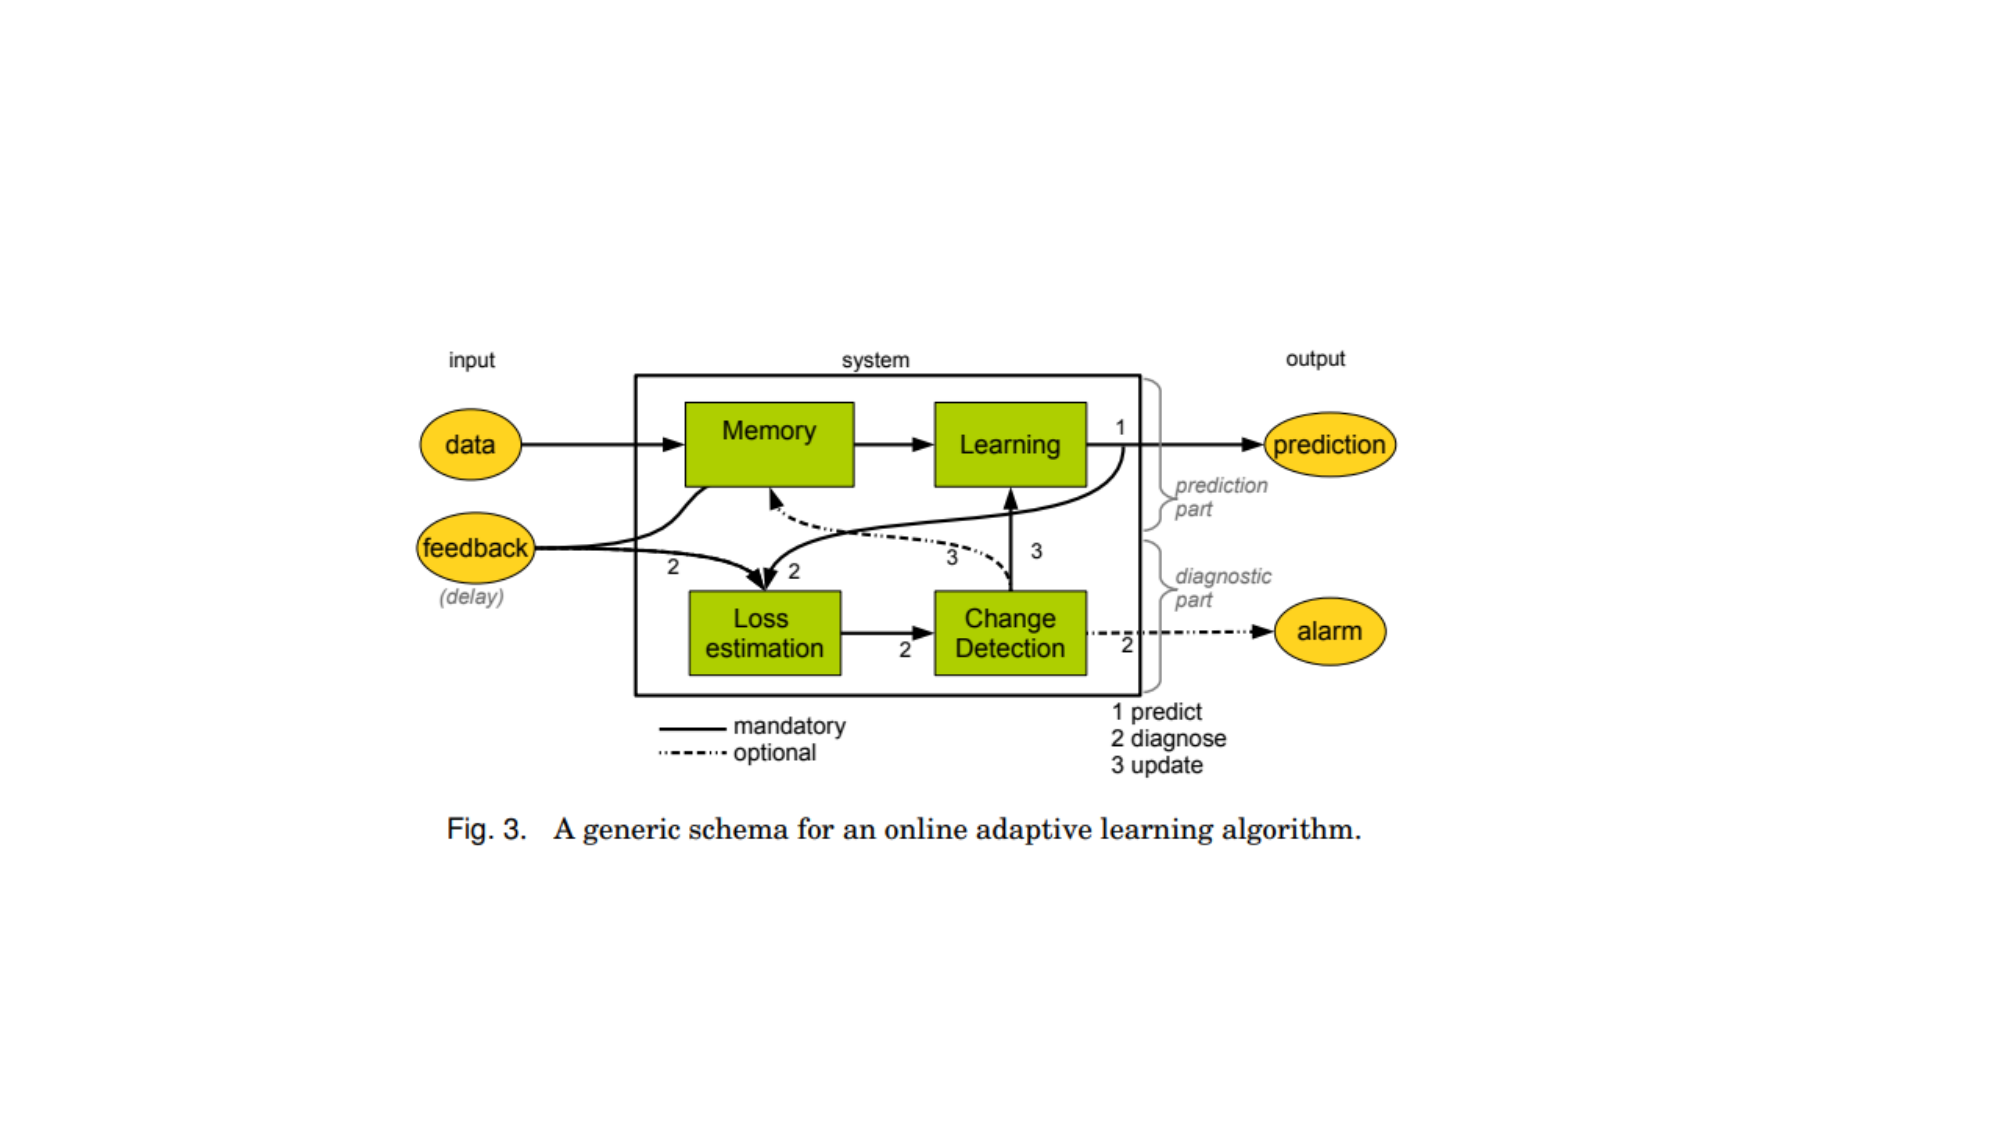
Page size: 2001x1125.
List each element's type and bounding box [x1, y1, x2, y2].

list [369, 319, 1467, 861]
